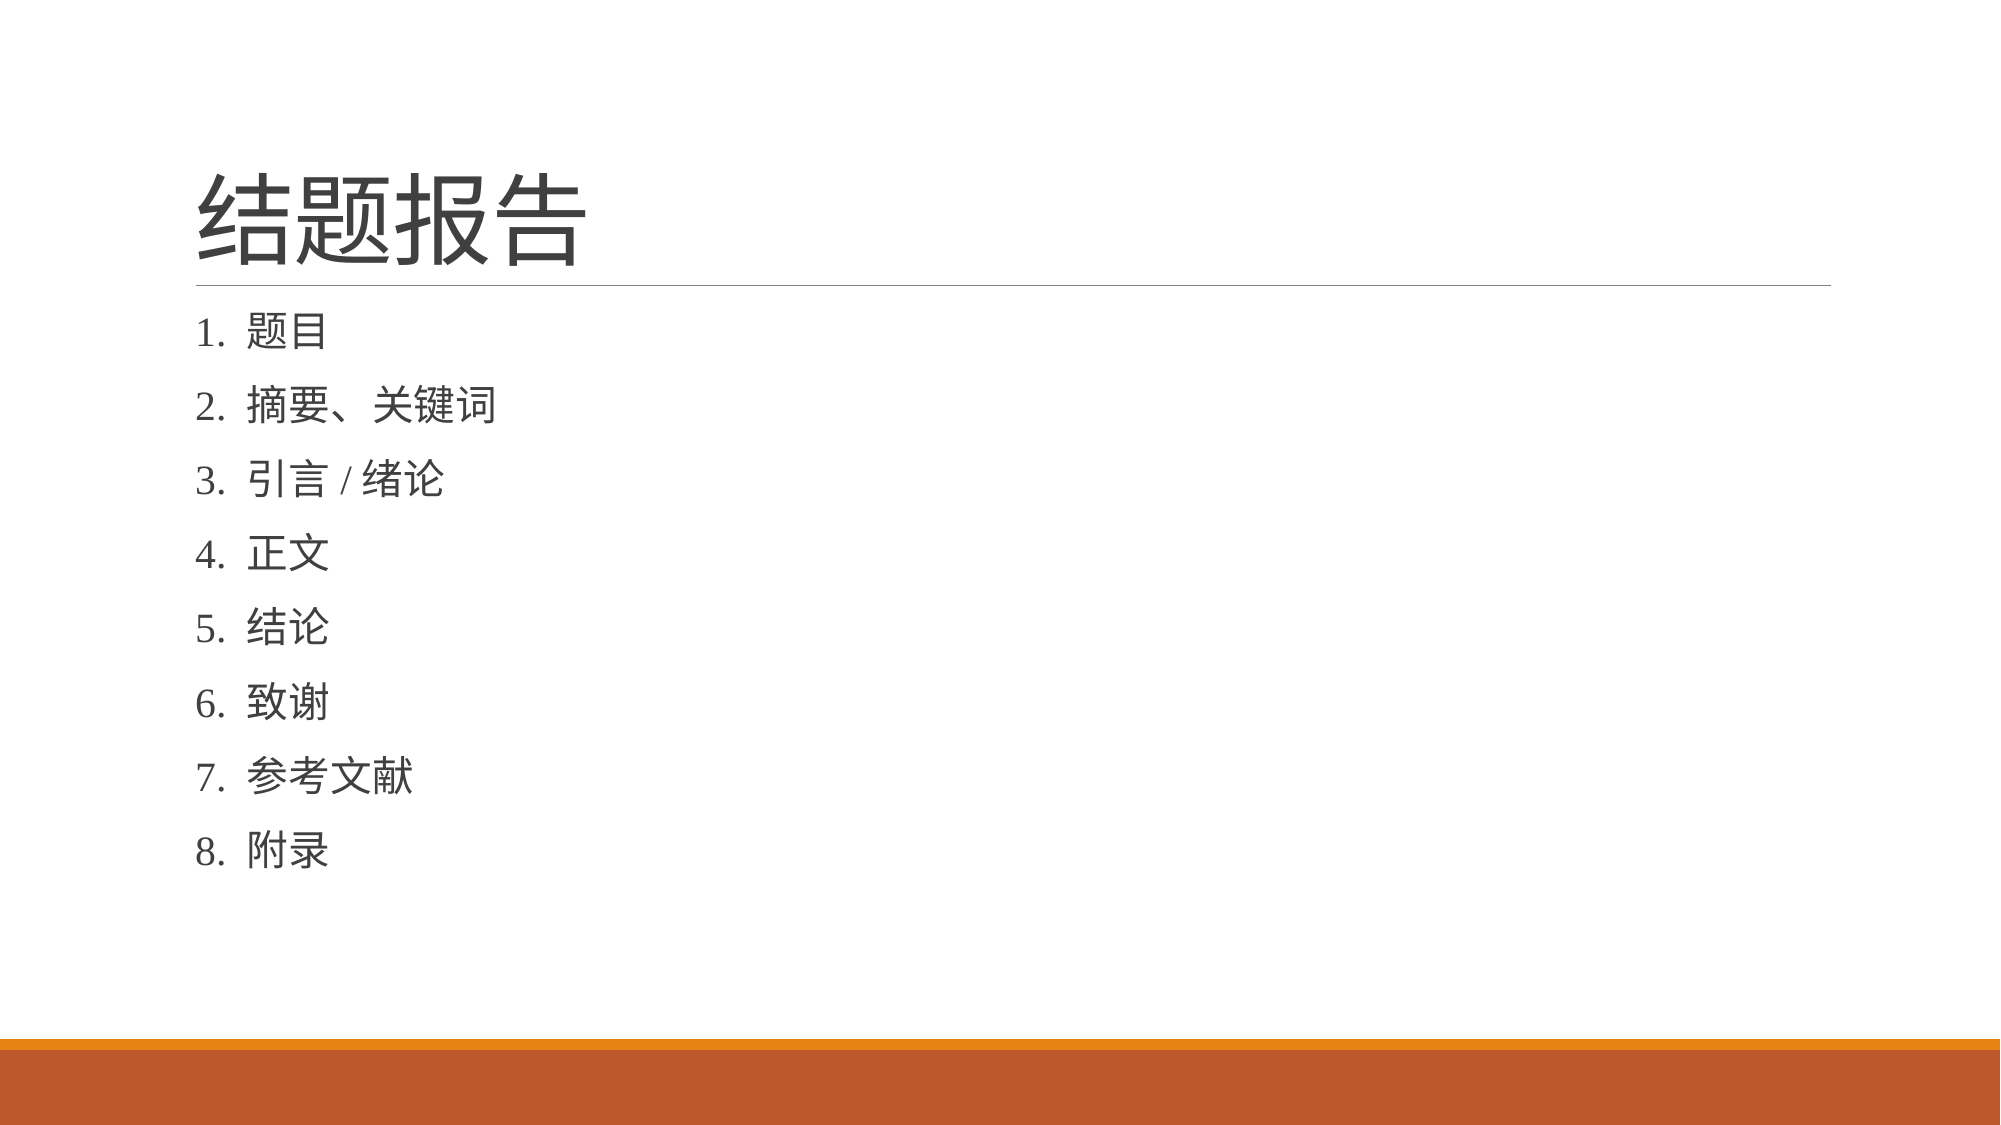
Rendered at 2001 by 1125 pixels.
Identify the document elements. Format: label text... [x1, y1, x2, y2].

list 1. 题目 2. 摘要、关键词 3. 引言/绪论 4. 正文 5. 结论 6. 致谢 7. 参考文献 8. 附录 [180, 302, 1830, 963]
title 结题报告 [180, 47, 1830, 285]
